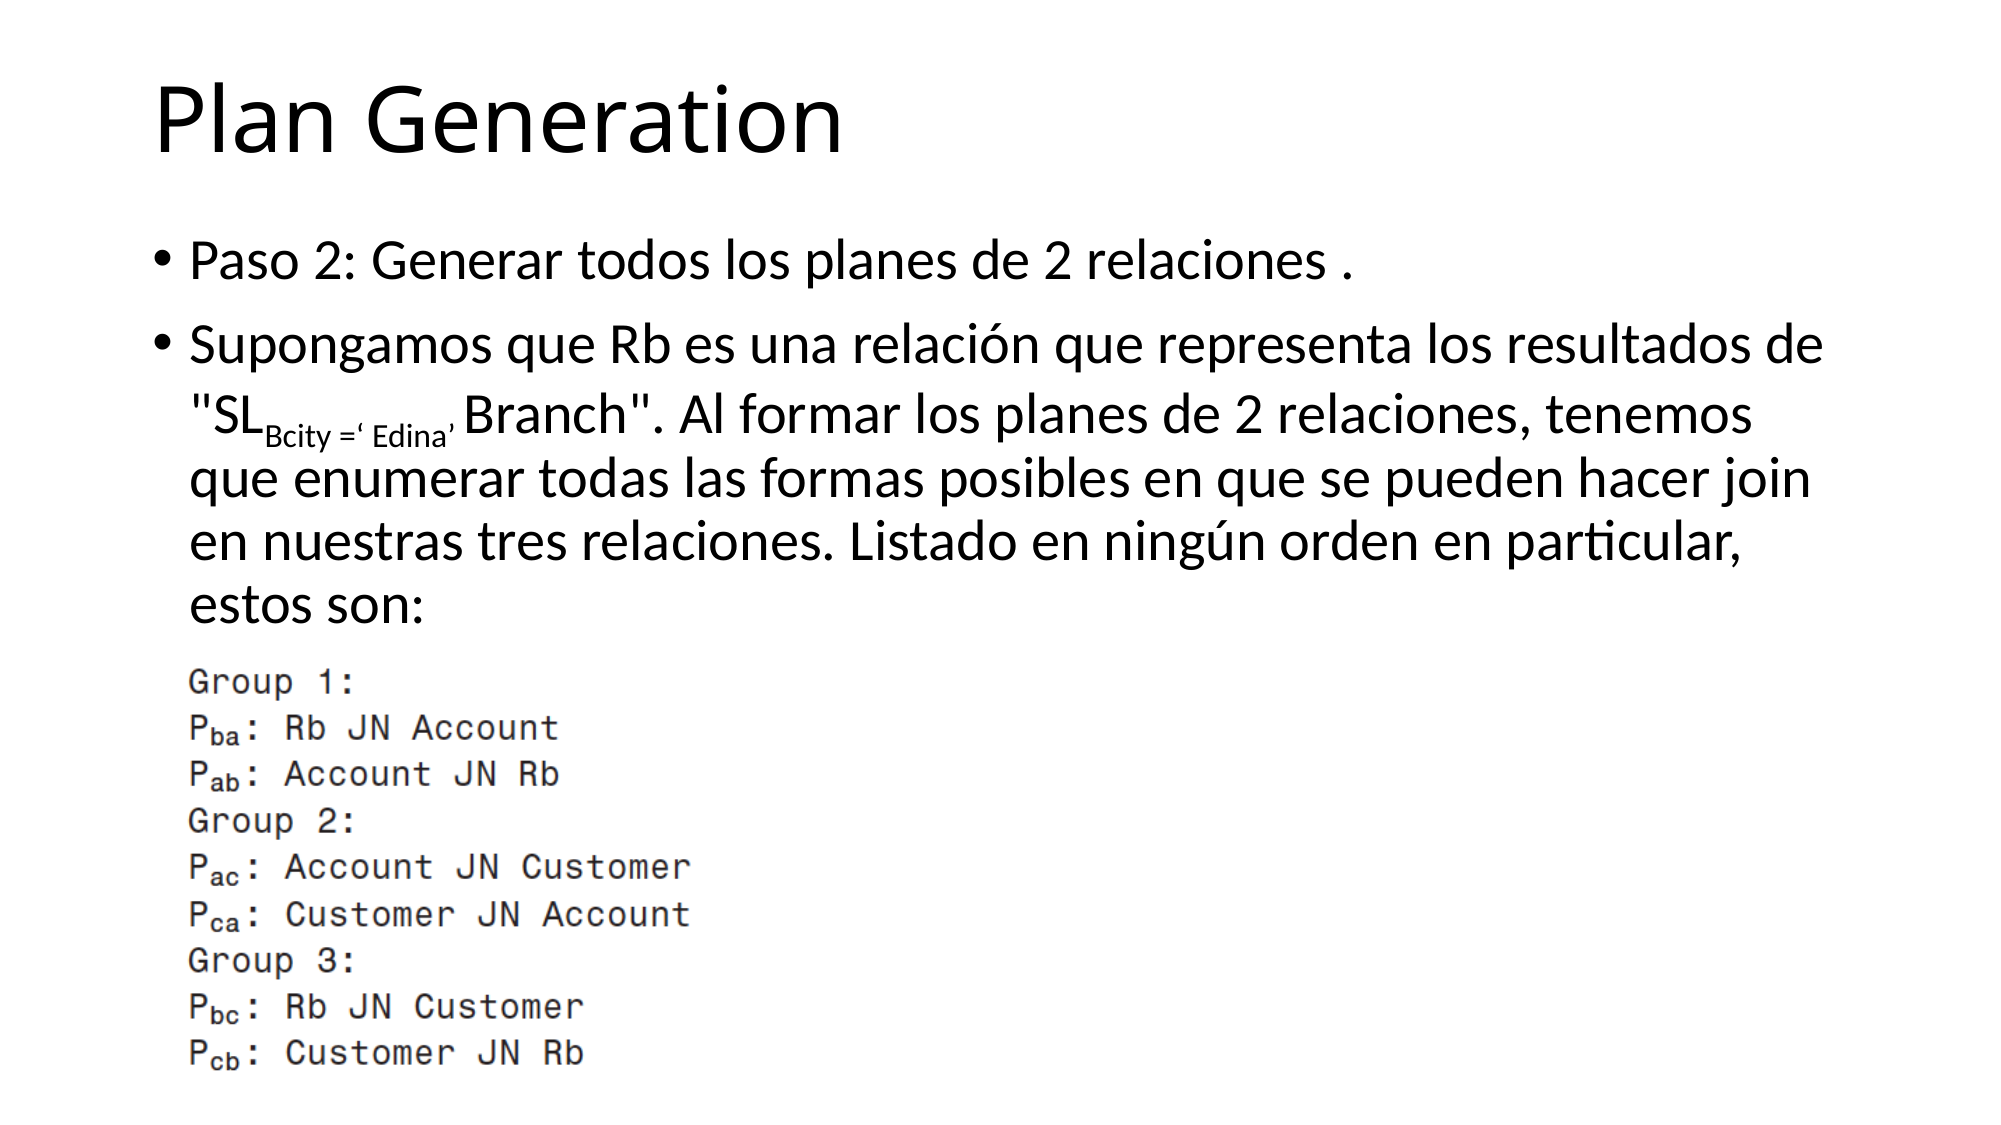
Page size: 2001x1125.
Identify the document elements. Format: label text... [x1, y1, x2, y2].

list Paso 2: Generar todos los planes de 2 relaciones . Supongamos que Rb es una relación que representa los resultados de "SLBcity =‘ Edina’ Branch". Al formar los planes de 2 relaciones, tenemos que enumerar todas las formas posibles en que se pueden hacer join en nuestras tres relaciones. Listado en ningún orden en particular, estos son: [137, 221, 1863, 1083]
picture [181, 652, 713, 1083]
title Plan Generation [137, 59, 1863, 186]
